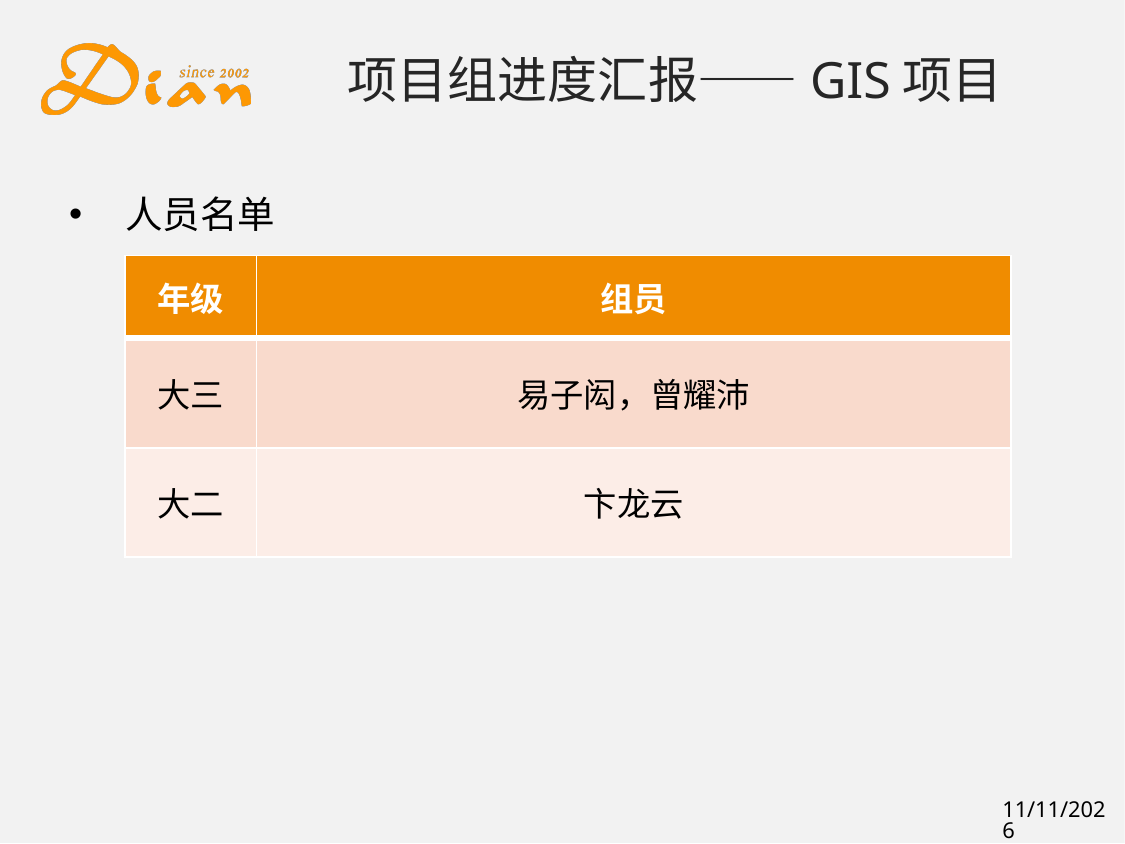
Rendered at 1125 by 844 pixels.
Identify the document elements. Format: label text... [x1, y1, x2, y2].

text_box 项目组进度汇报——GIS项目 [333, 41, 1018, 116]
text_box 人员名单 [54, 183, 362, 257]
picture [41, 43, 251, 115]
table_cell 大二 [126, 449, 256, 556]
table_header 组员 [257, 256, 1010, 335]
table_header 年级 [126, 256, 256, 335]
table_cell 大三 [126, 341, 256, 447]
text_box 2019/3/8 [987, 787, 1125, 833]
table_cell 易子闳，曾耀沛 [257, 341, 1010, 447]
table_cell 卞龙云 [257, 449, 1010, 556]
